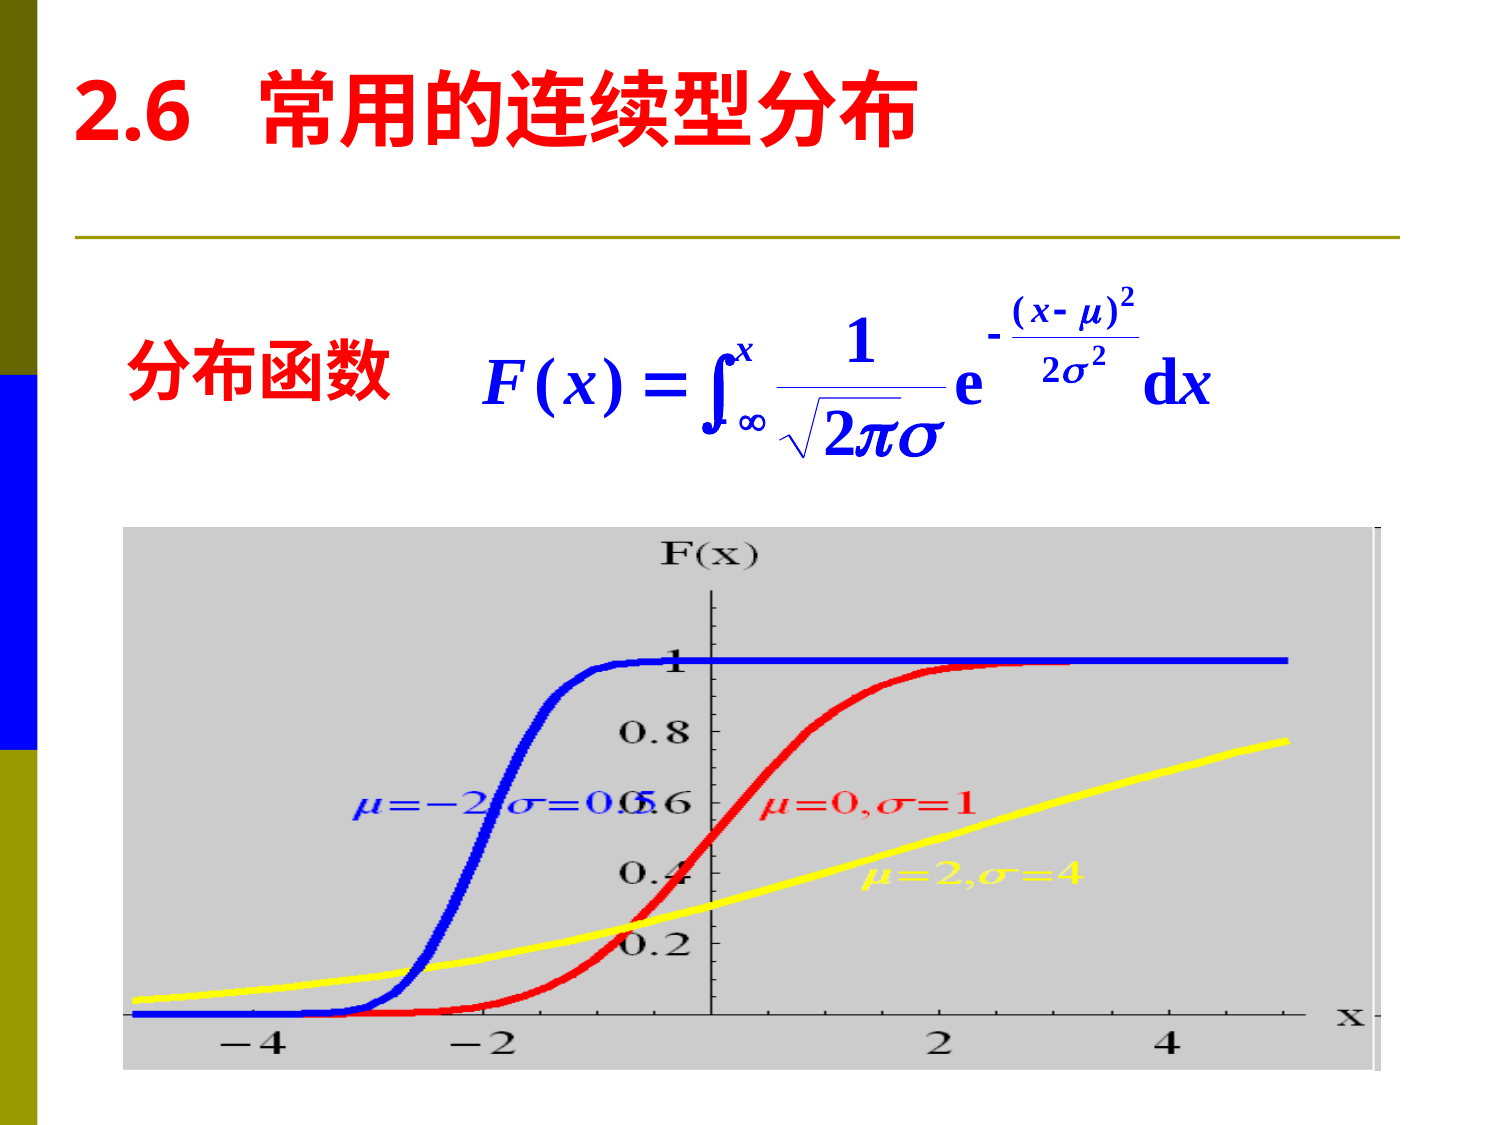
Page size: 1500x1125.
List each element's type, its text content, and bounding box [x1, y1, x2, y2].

picture [123, 527, 1381, 1071]
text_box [478, 278, 1216, 463]
text_box 2.6 常用的连续型分布 [58, 49, 956, 164]
text_box 分布函数 [110, 321, 423, 417]
